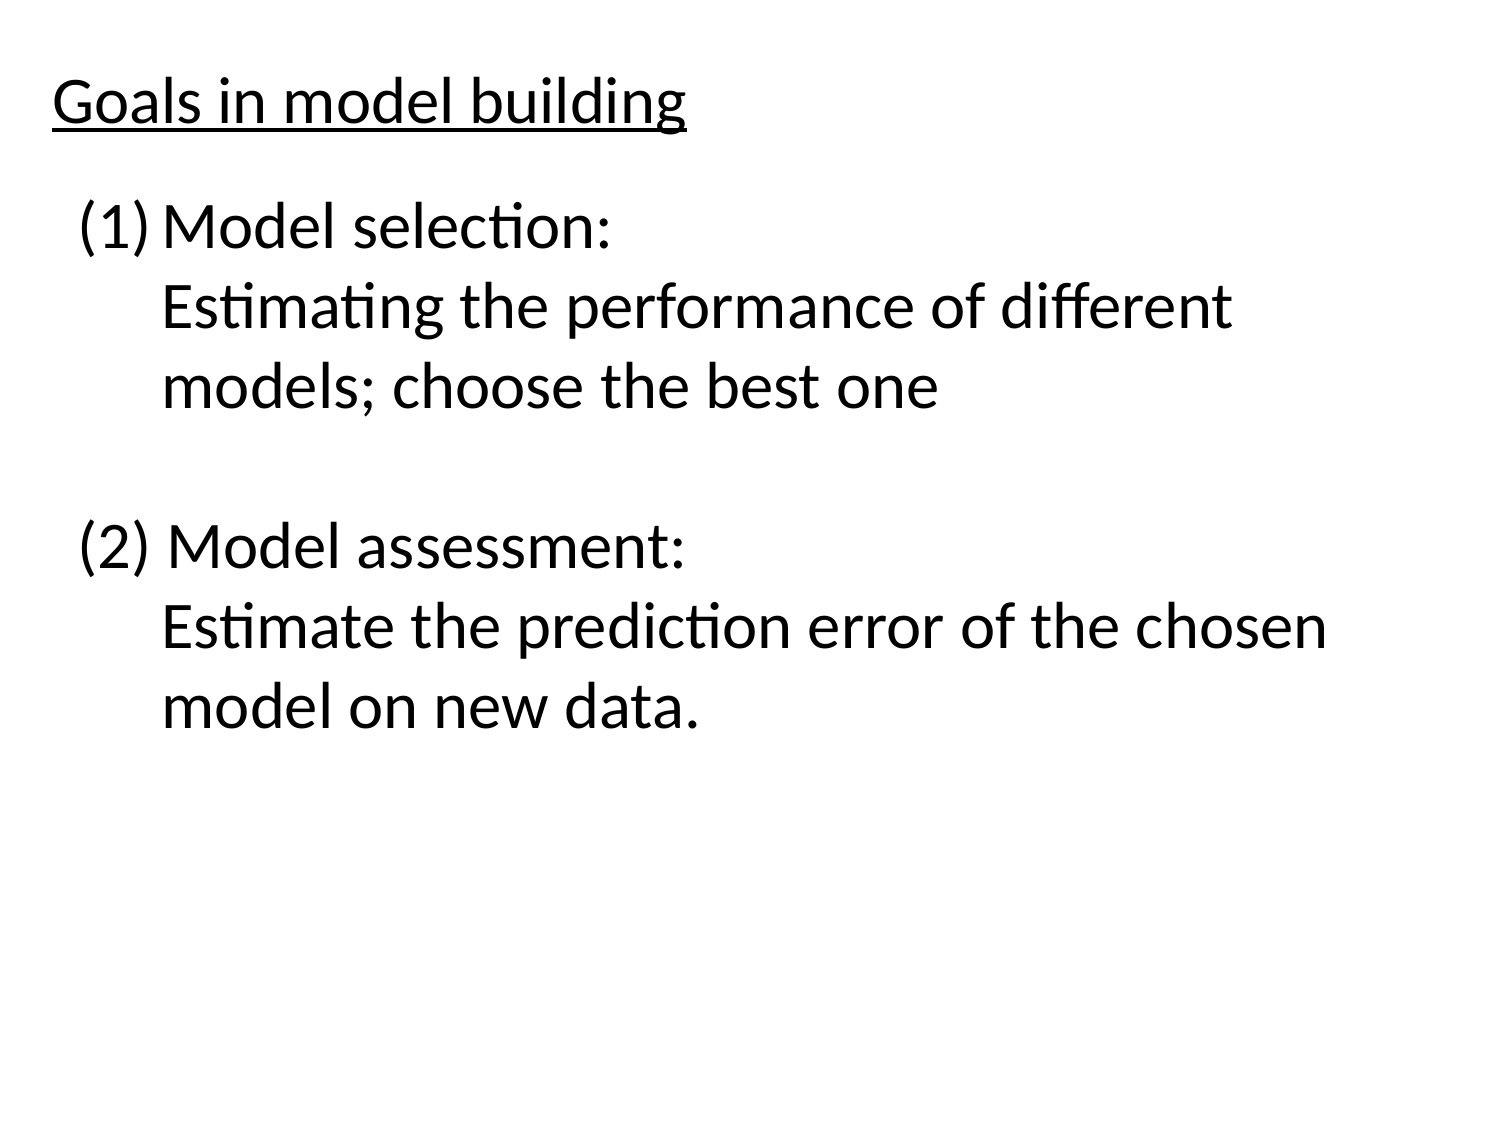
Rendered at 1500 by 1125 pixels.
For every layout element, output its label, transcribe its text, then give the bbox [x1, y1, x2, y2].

text_box Goals in model building [37, 49, 1463, 145]
text_box Model selection: Estimating the performance of different models; choose the best one (2) Model assessment: Estimate the prediction error of the chosen model on new data. [62, 174, 1438, 750]
